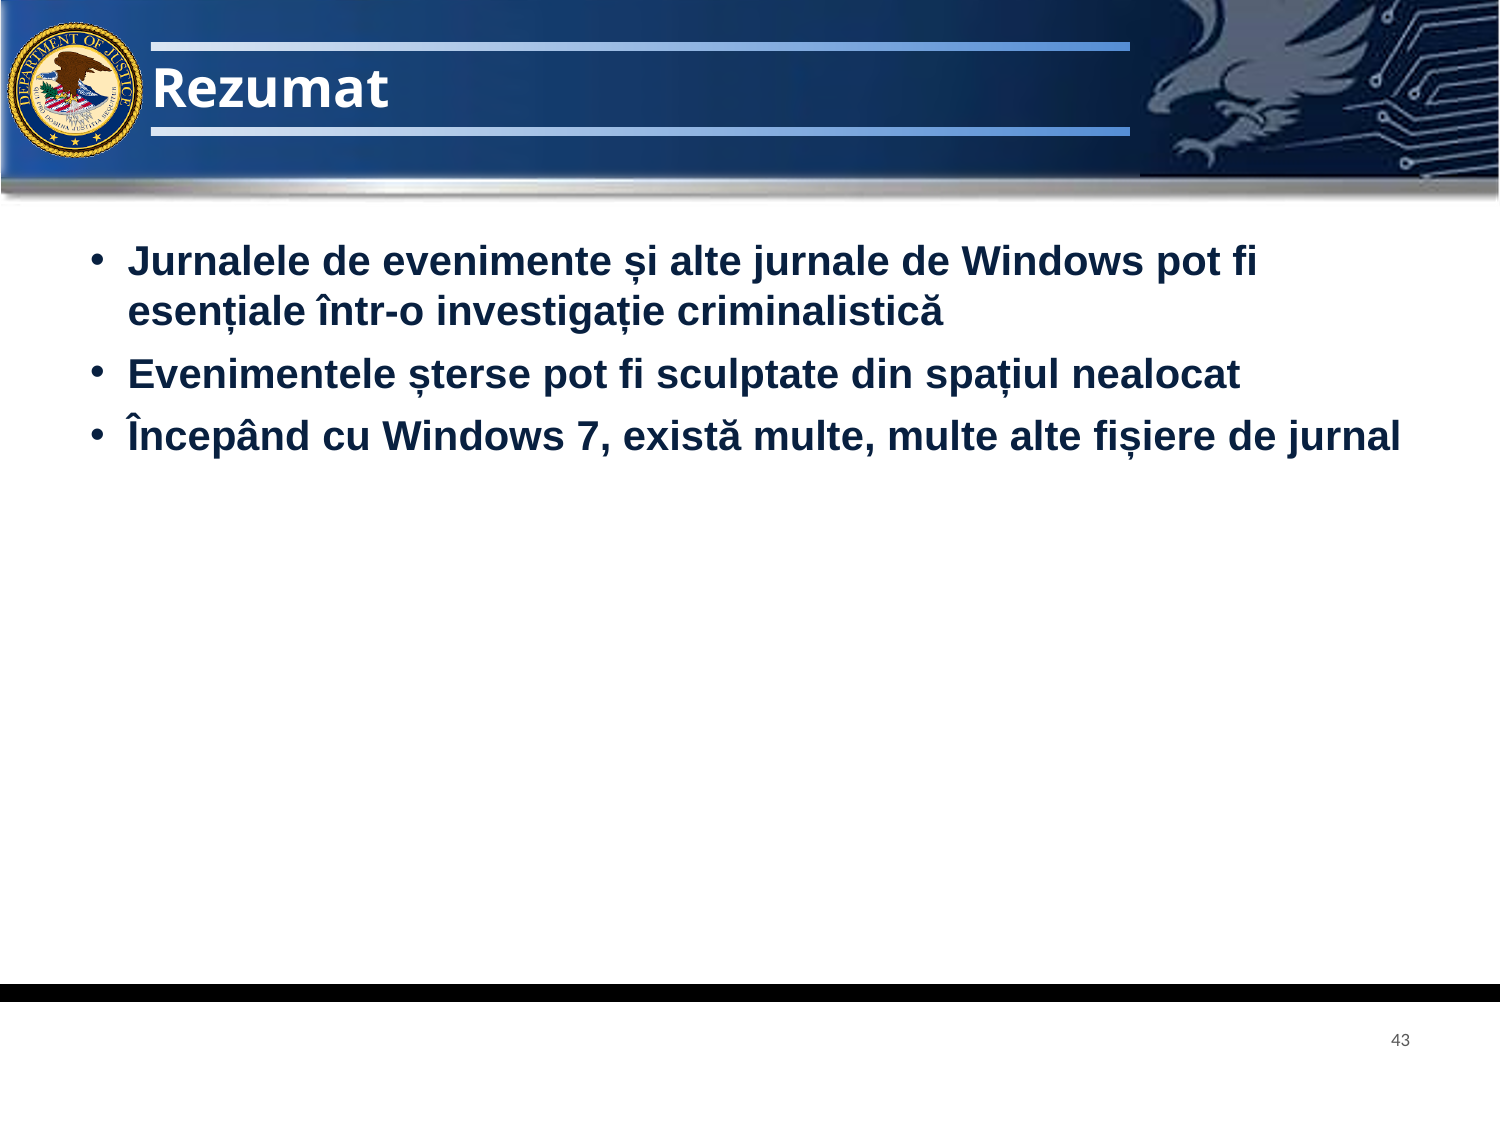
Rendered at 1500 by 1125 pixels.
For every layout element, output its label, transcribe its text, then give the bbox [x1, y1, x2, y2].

picture [0, 0, 1500, 209]
title Rezumat [150, 52, 1131, 128]
slide_number 43 [1087, 1023, 1425, 1054]
list Jurnalele de evenimente și alte jurnale de Windows pot fi esențiale într-o investigație criminalistică Evenimentele șterse pot fi sculptate din spațiul nealocat Începând cu Windows 7, există multe, multe alte fișiere de jurnal [75, 226, 1425, 962]
